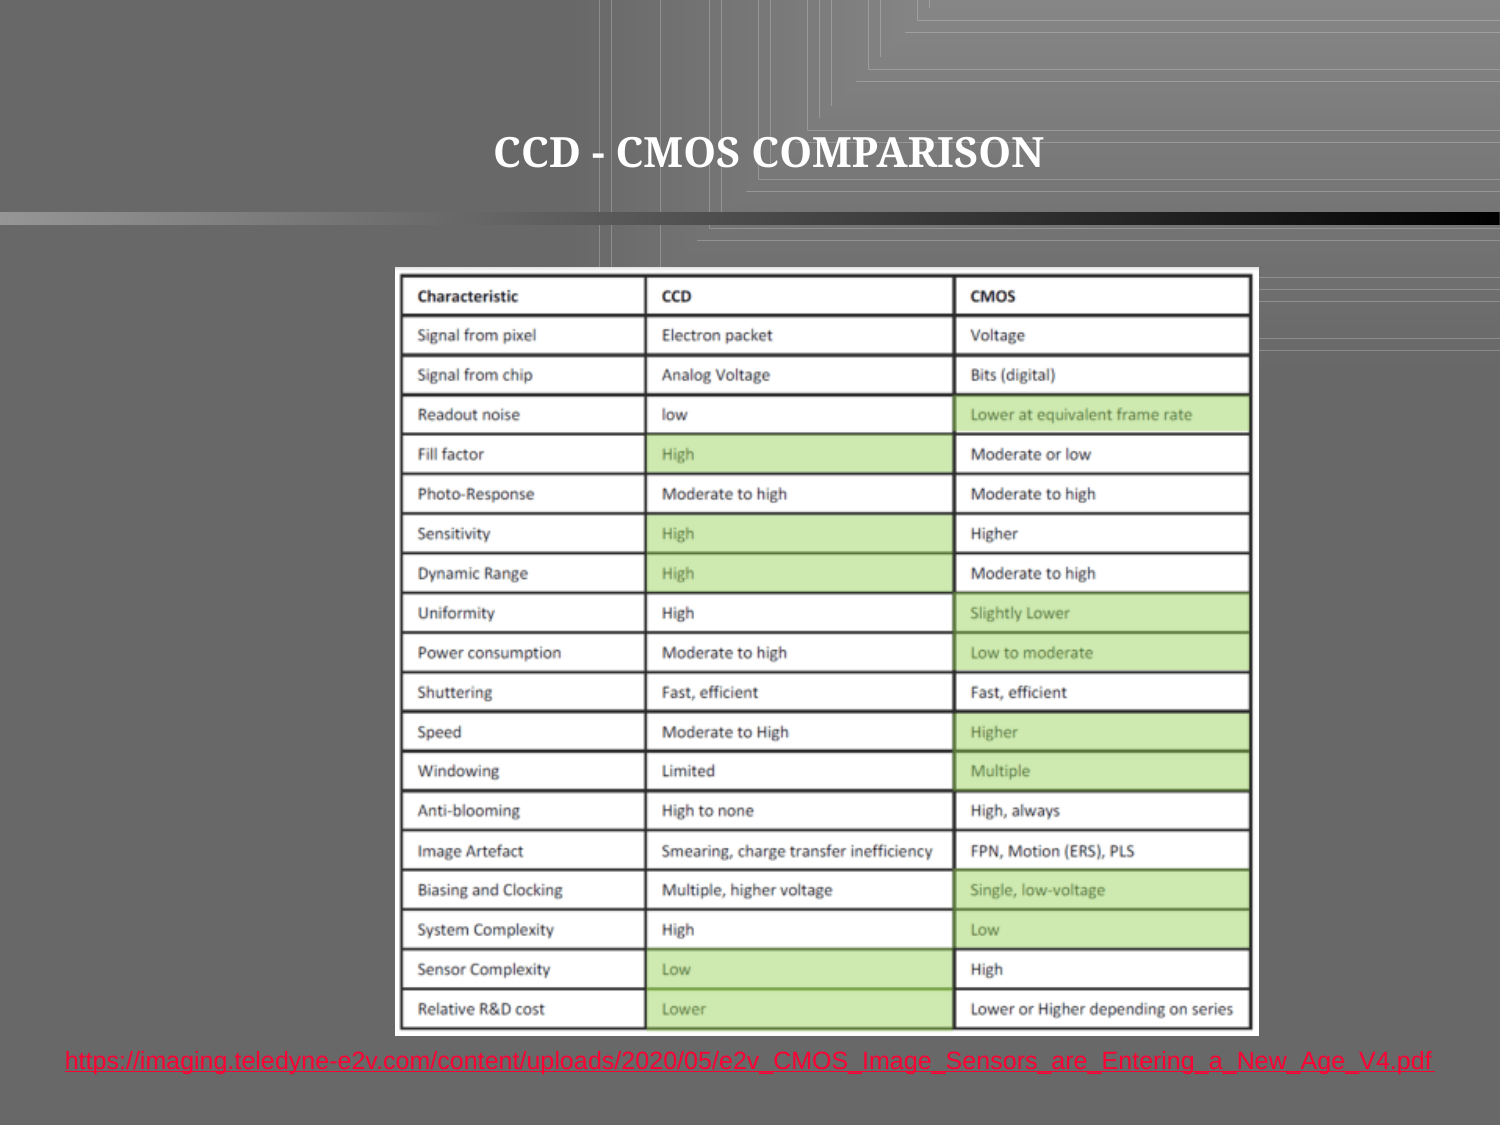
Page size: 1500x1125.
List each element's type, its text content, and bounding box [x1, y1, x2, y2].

text_box CCD - CMOS COMPARISON [478, 118, 1176, 184]
text_box https://imaging.teledyne-e2v.com/content/uploads/2020/05/e2v_CMOS_Image_Sensors_are_Entering_a_New_Age_V4.pdf [0, 1036, 1500, 1082]
picture [395, 267, 1259, 1036]
